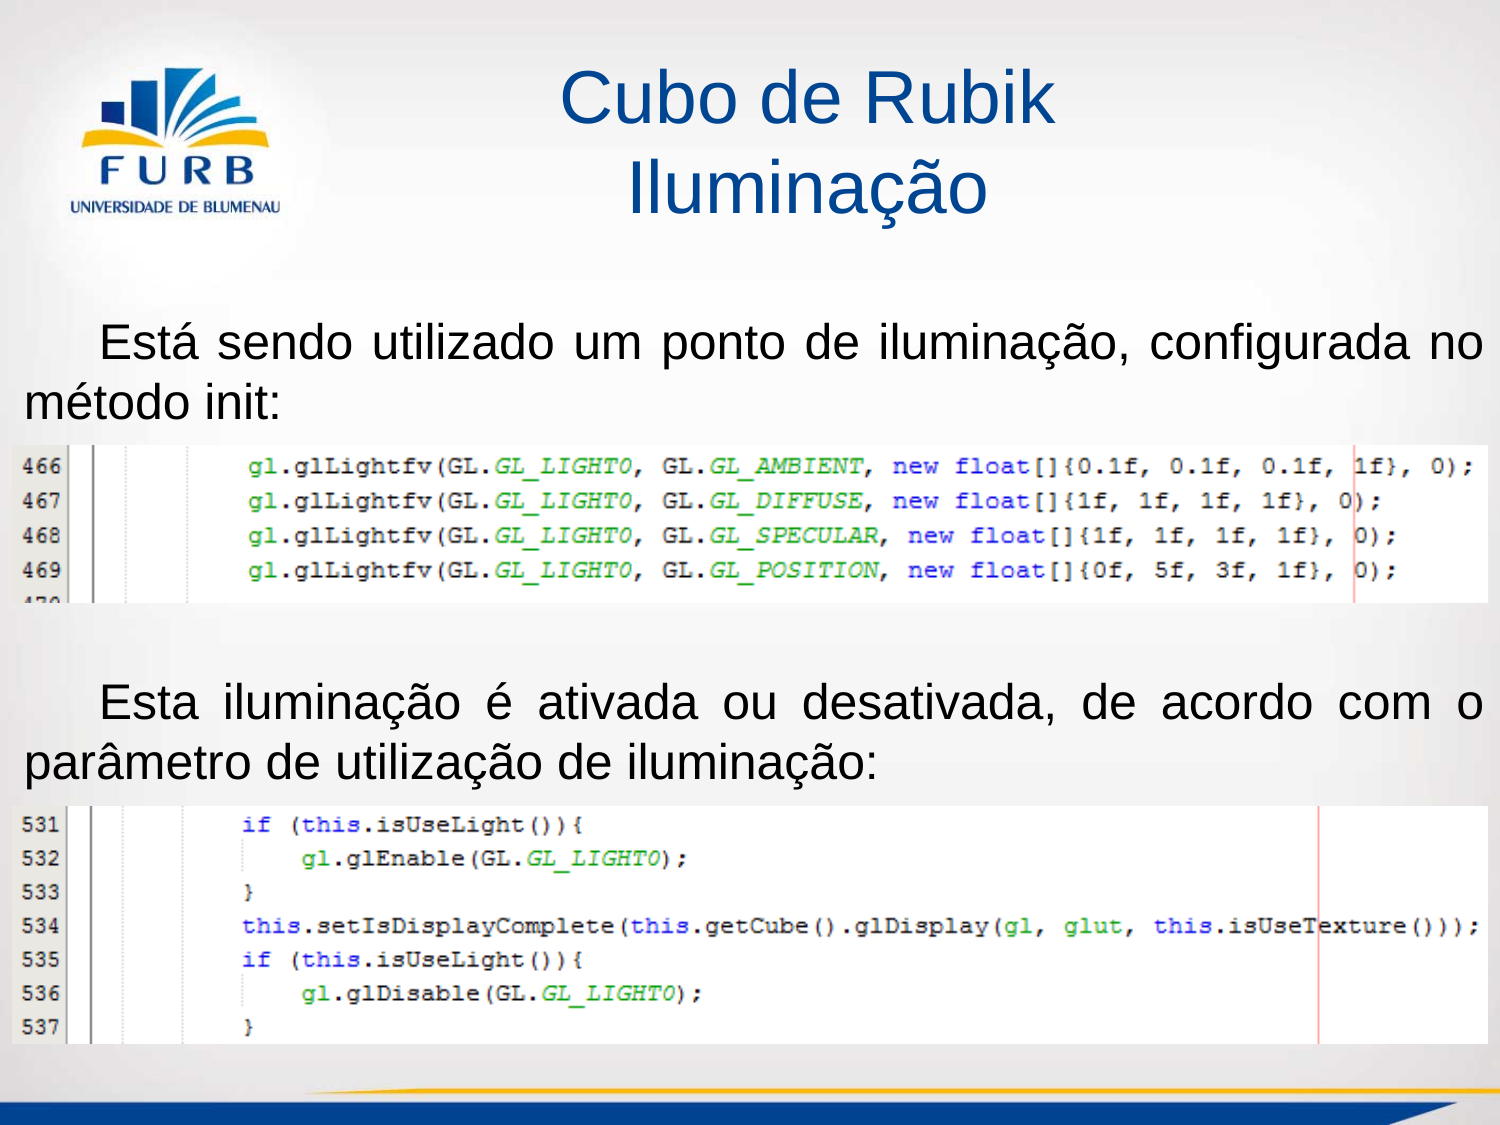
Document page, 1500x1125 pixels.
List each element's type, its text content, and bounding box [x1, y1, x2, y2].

picture [12, 445, 1488, 604]
title Cubo de Rubik Iluminação [190, 45, 1425, 233]
picture [0, 0, 1500, 1125]
text_box Está sendo utilizado um ponto de iluminação, configurada no método init: Esta iluminação é ativada ou desativada, de acordo com o parâmetro de utilização de iluminação: [8, 294, 1500, 1028]
